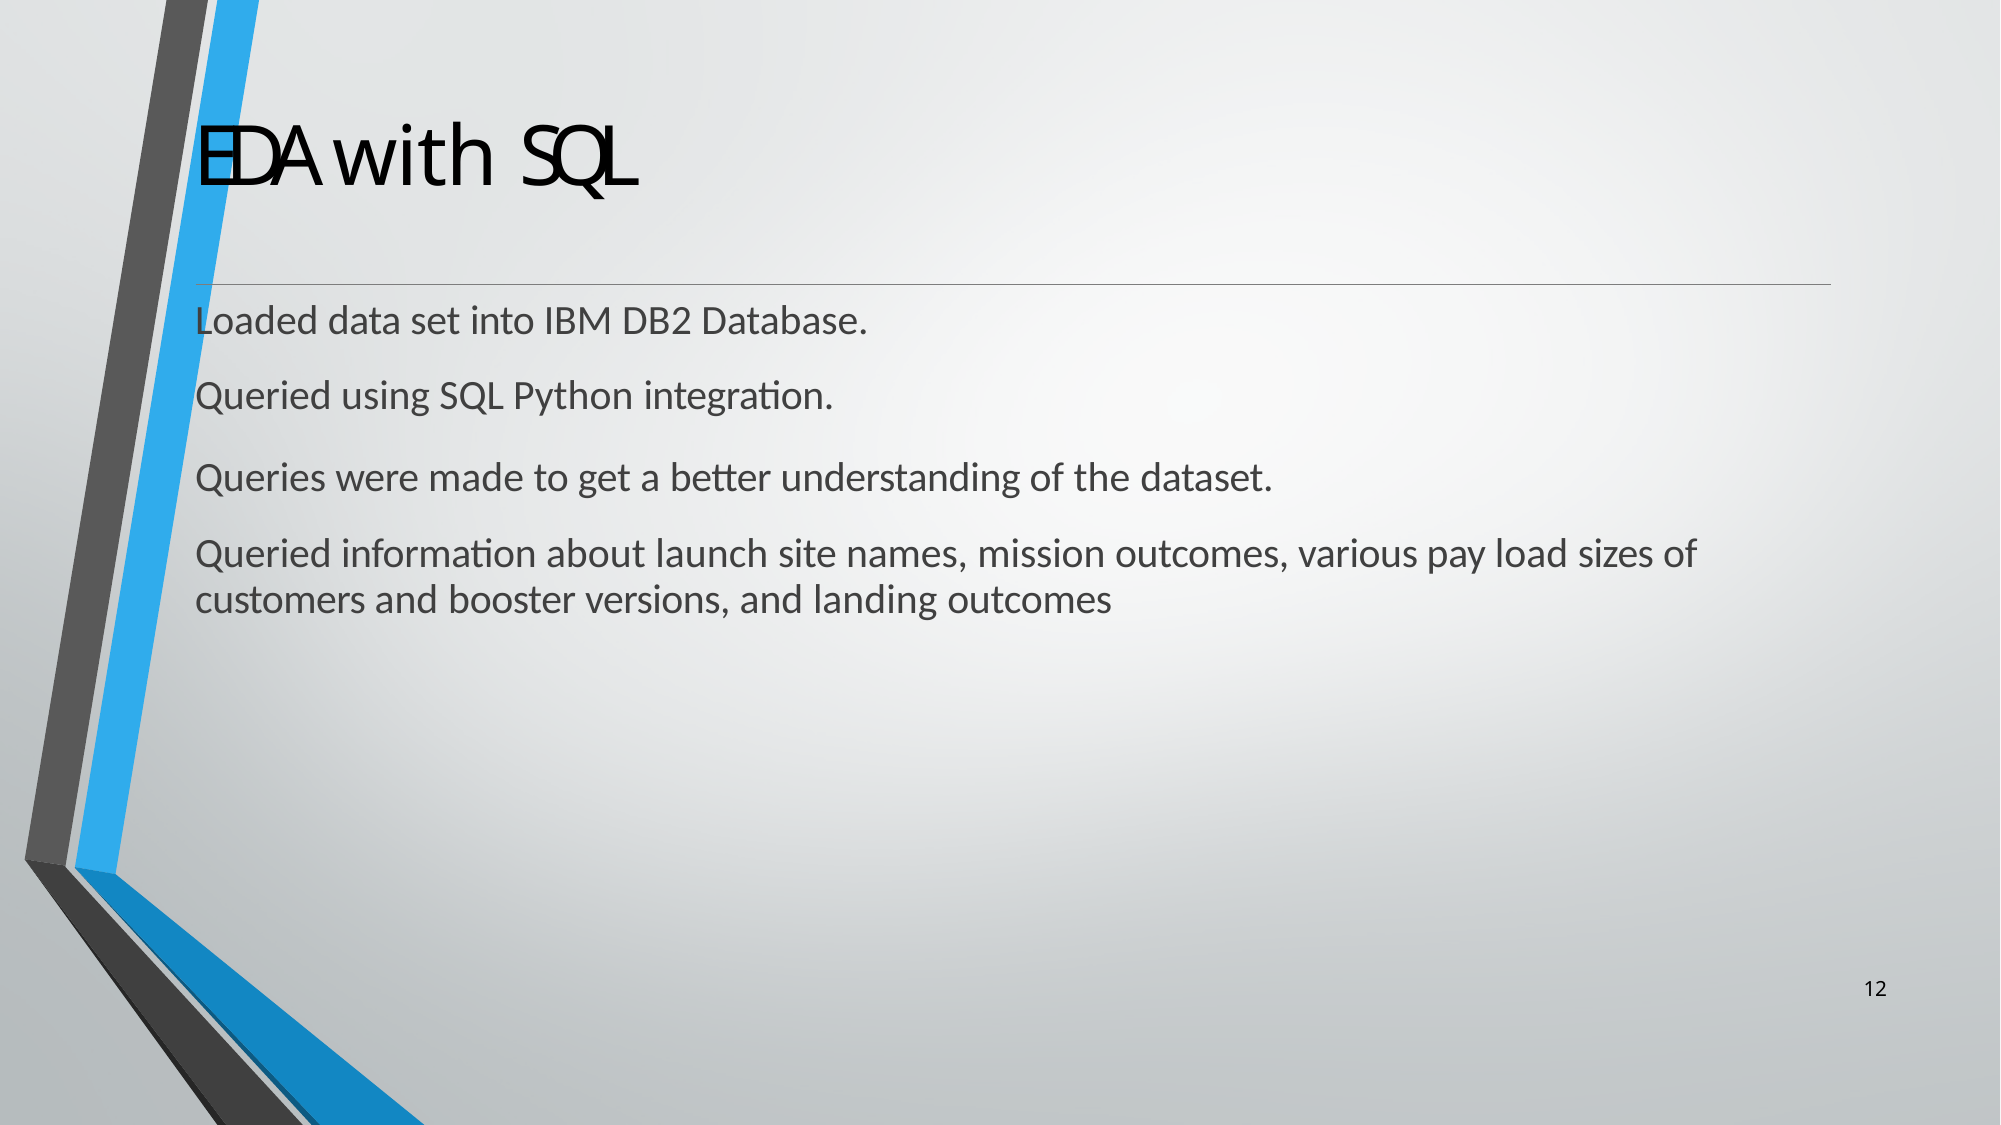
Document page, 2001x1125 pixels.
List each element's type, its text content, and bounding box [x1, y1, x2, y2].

title EDA with SQL [150, 56, 683, 247]
slide_number 12 [1796, 666, 1887, 1125]
text_box Loaded data set into IBM DB2 Database. Queried using SQL Python integration. Queries were made to get a better understanding of the dataset. Queried information about launch site names, mission outcomes, various pay load sizes of customers and booster versions, and landing outcomes [192, 266, 1782, 684]
